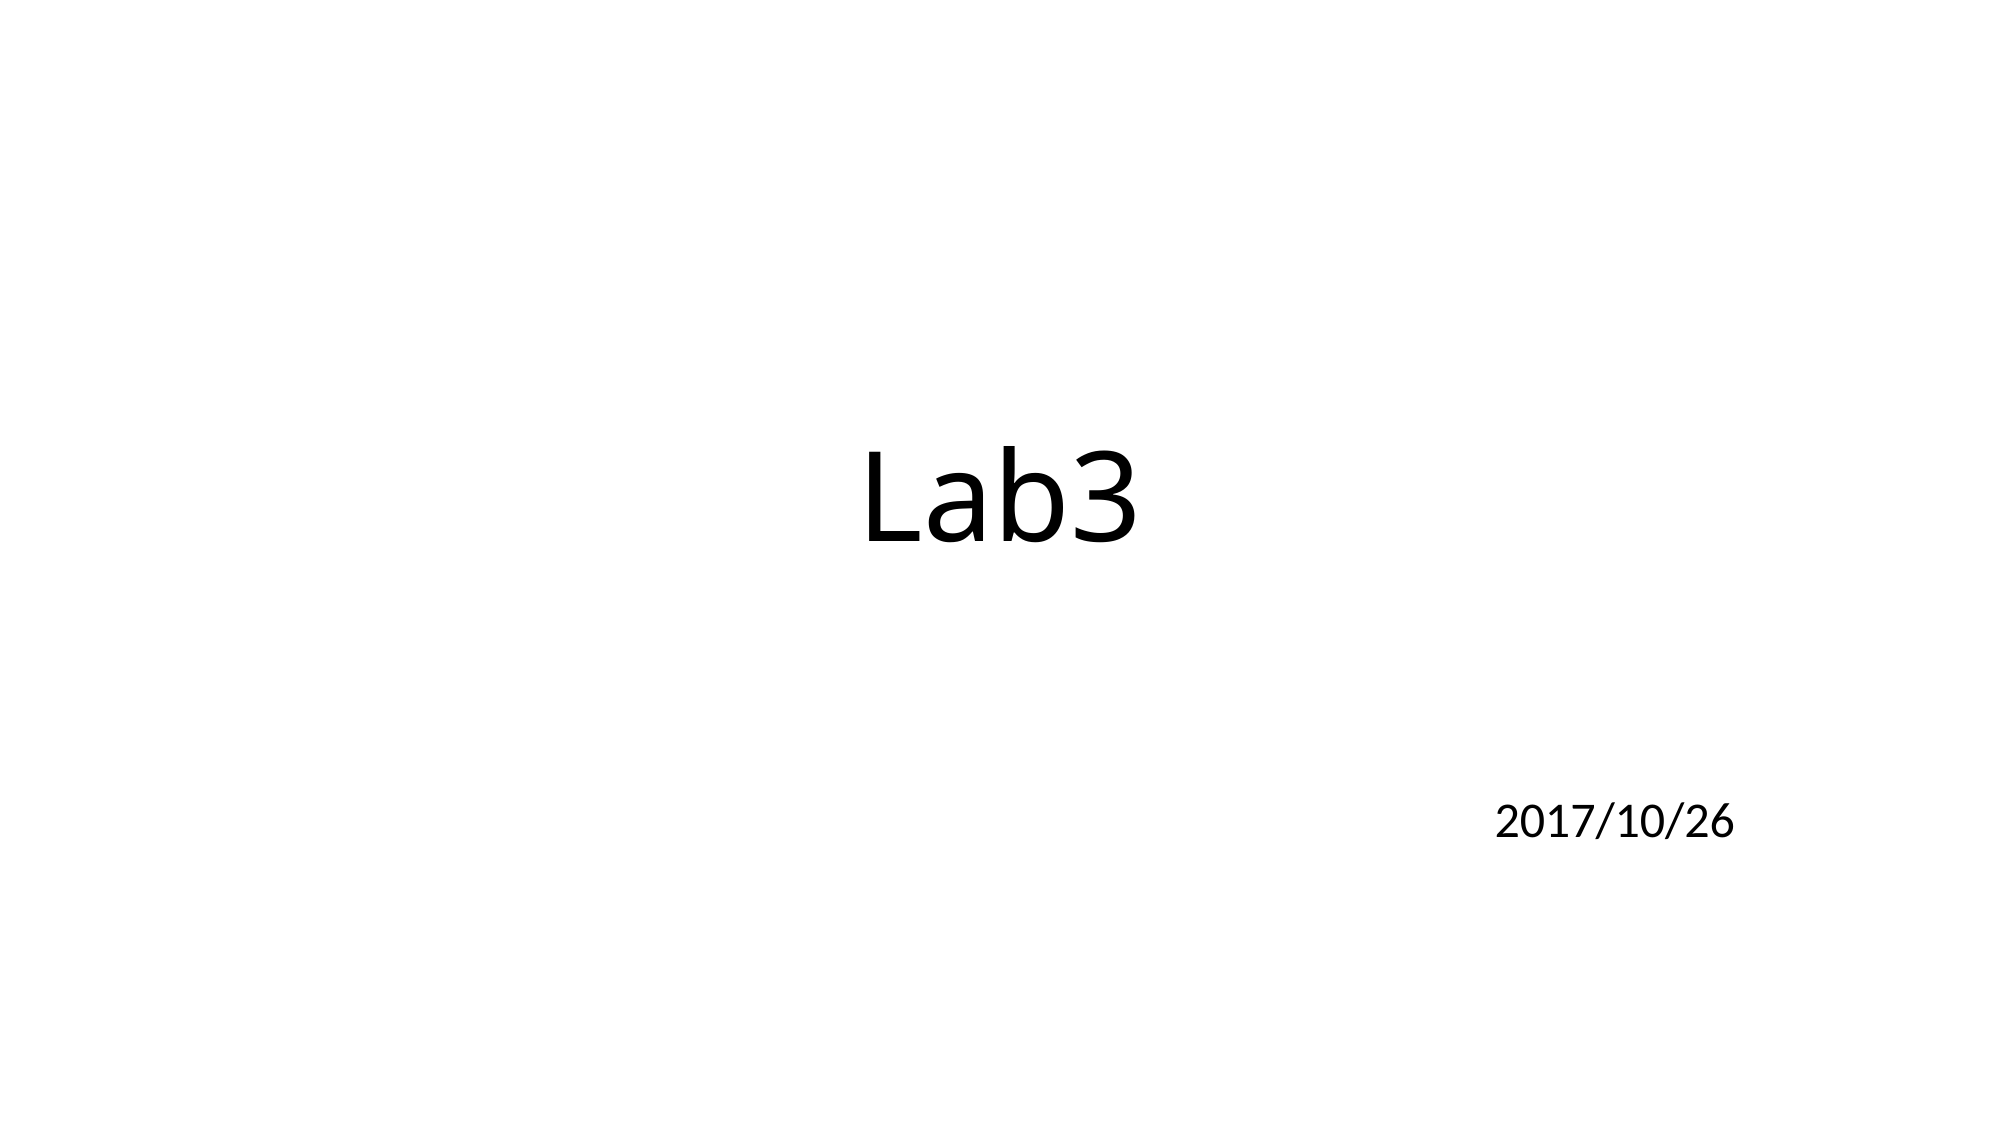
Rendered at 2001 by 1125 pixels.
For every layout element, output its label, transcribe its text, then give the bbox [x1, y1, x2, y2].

title Lab3 [249, 184, 1750, 576]
subtitle 2017/10/26 [249, 786, 1750, 863]
